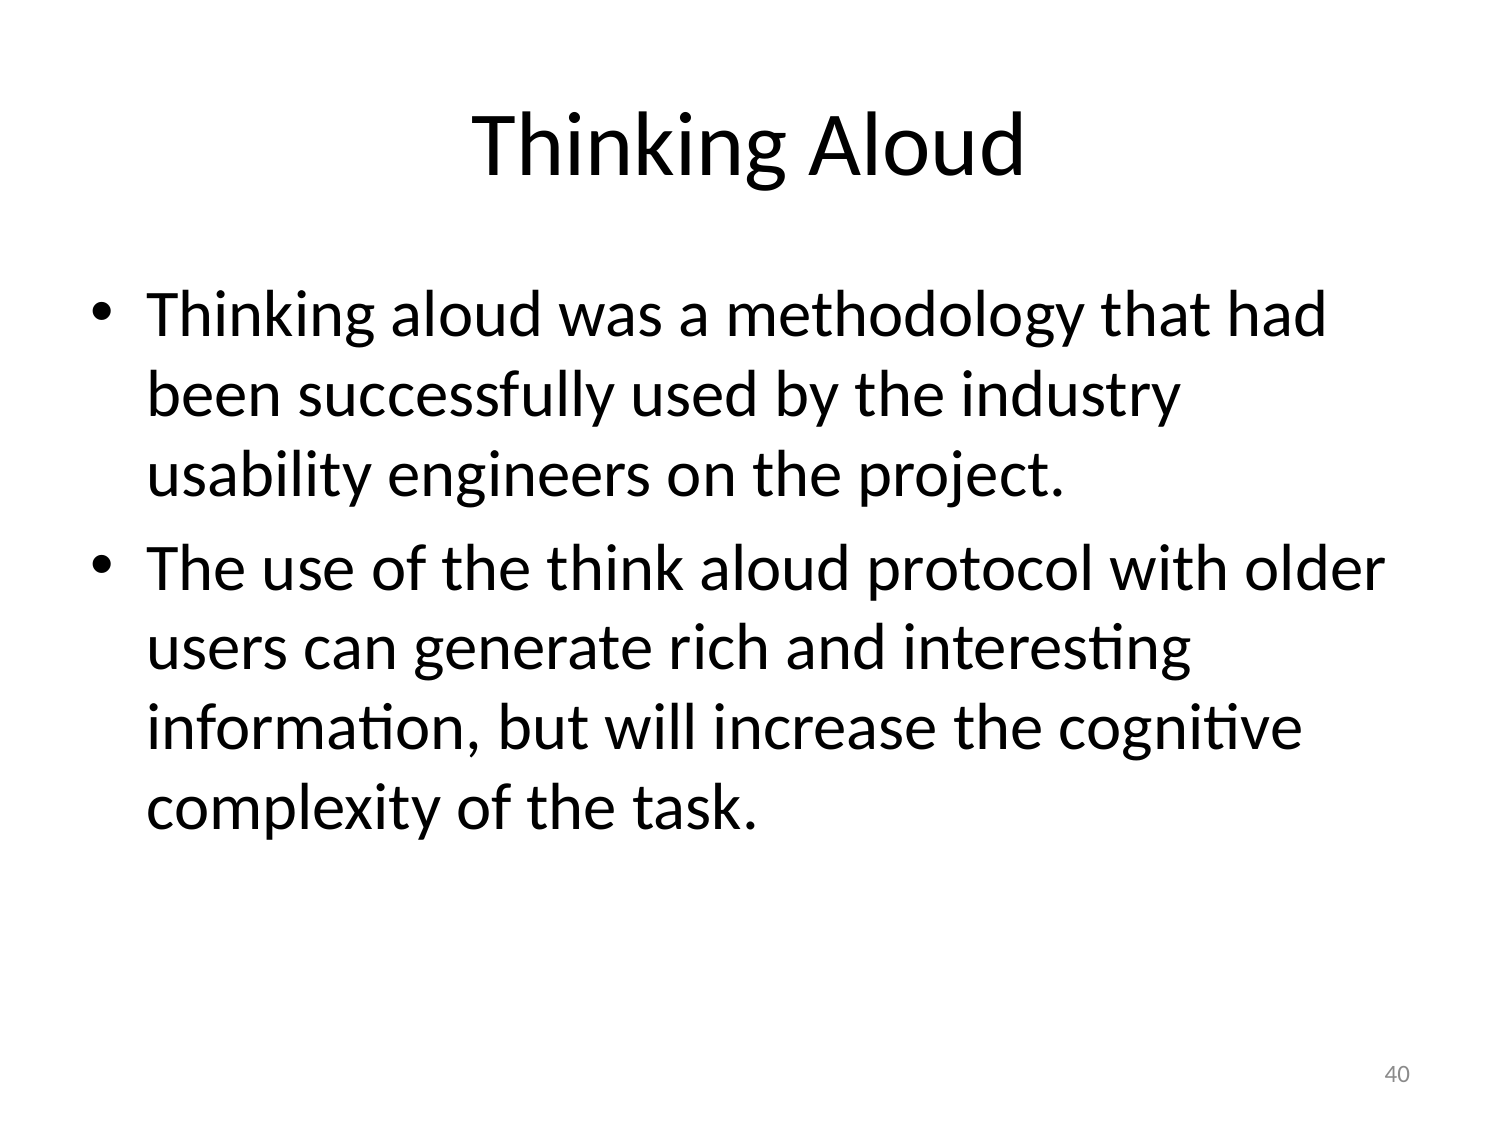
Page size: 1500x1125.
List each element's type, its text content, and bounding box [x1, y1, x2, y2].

slide_number 40 [1074, 1042, 1425, 1103]
list Thinking aloud was a methodology that had been successfully used by the industry usability engineers on the project. The use of the think aloud protocol with older users can generate rich and interesting information, but will increase the cognitive complexity of the task. [75, 262, 1425, 1005]
title Thinking Aloud [75, 45, 1425, 233]
